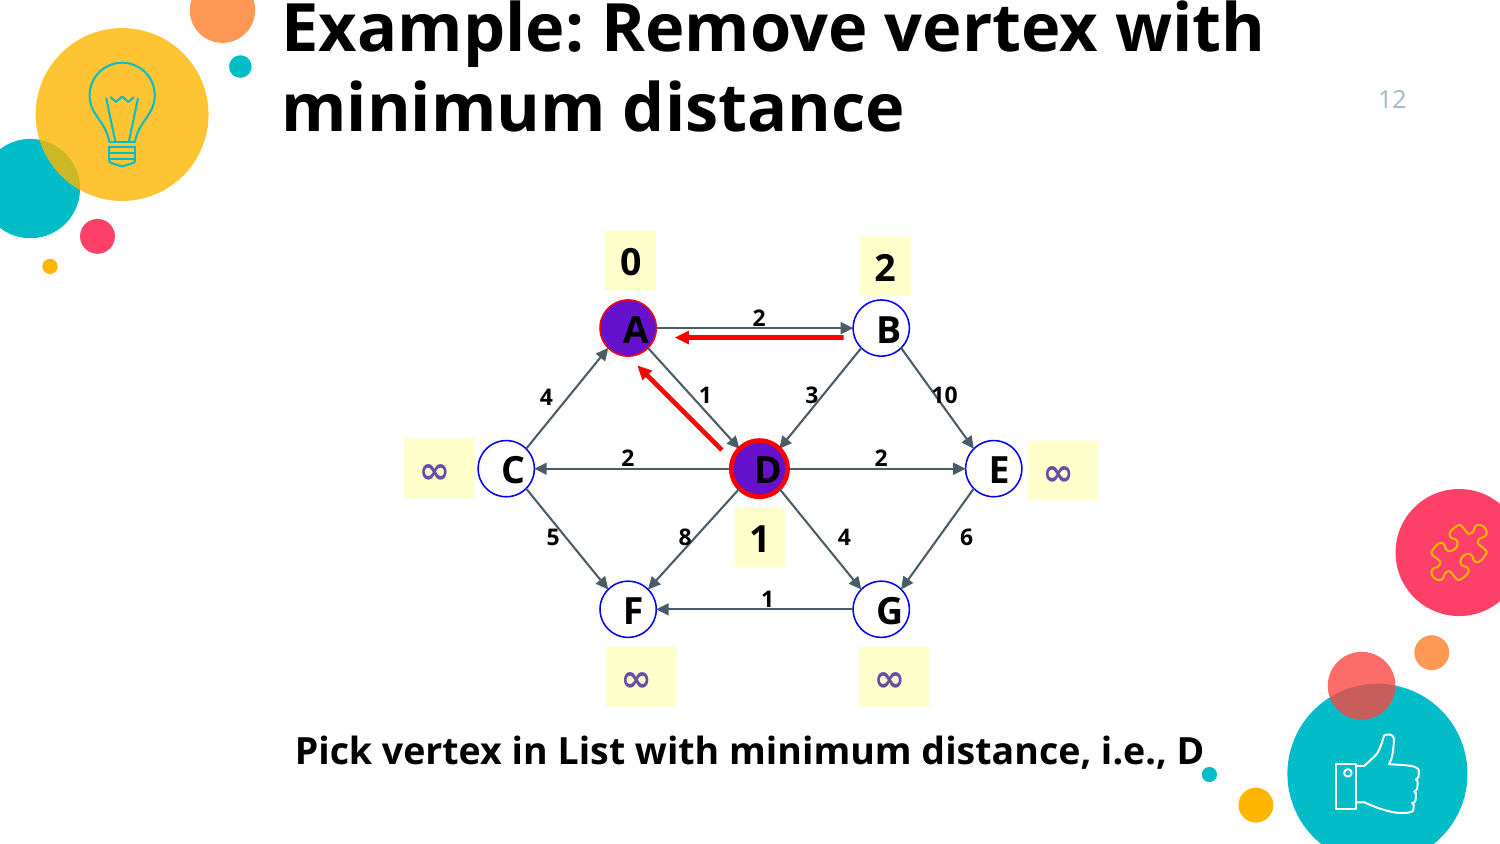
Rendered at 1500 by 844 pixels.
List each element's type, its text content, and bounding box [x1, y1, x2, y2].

slide_number 12 [1331, 68, 1422, 134]
text_box Pick vertex in List with minimum distance, i.e., D [280, 719, 1221, 780]
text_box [407, 230, 1096, 708]
title Example: Remove vertex with minimum distance [266, 19, 1358, 110]
